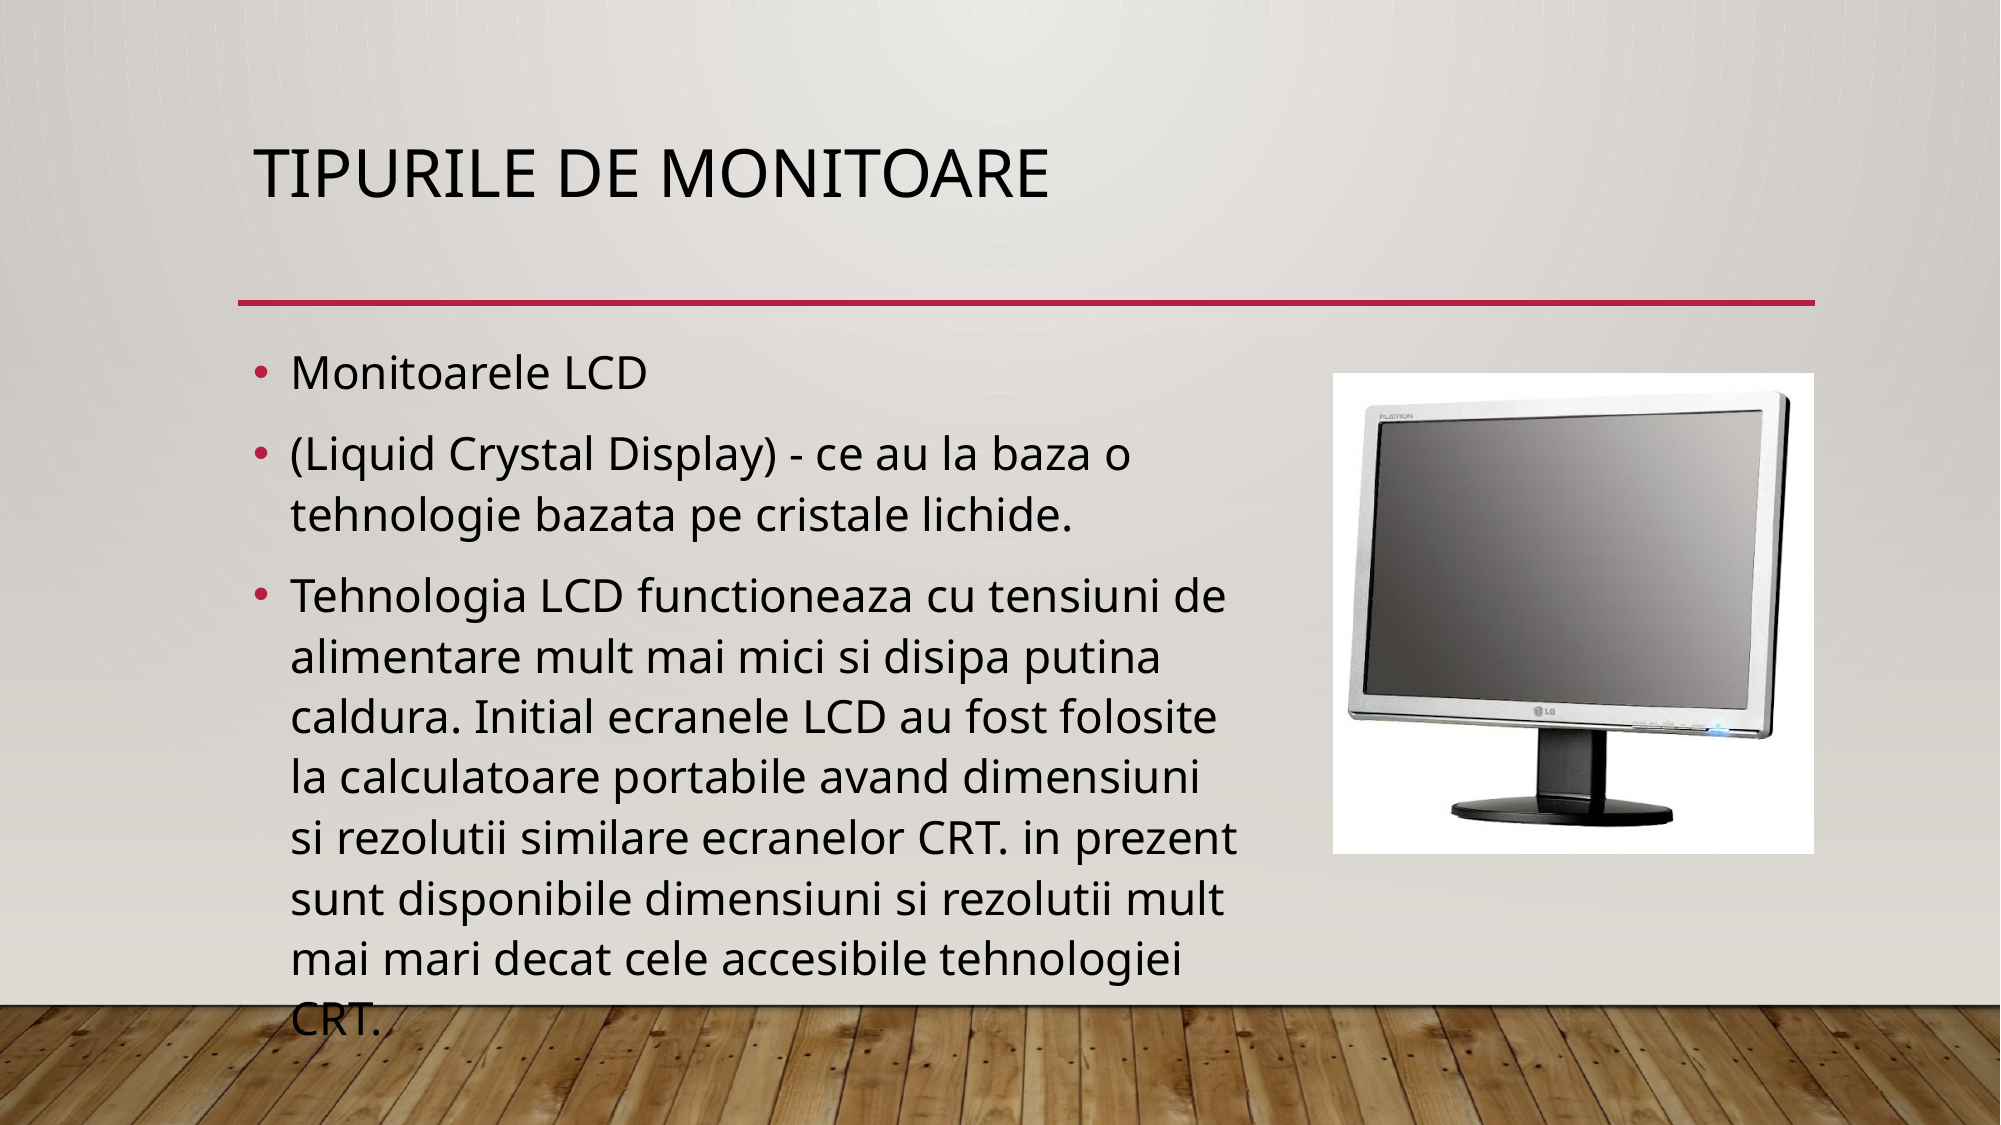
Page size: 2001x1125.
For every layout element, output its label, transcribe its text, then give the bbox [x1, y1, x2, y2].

title Tipurile de monitoare [238, 131, 1814, 305]
picture [0, 1005, 2000, 1125]
list Monitoarele LCD (Liquid Crystal Display) - ce au la baza o tehnologie bazata pe cristale lichide. Tehnologia LCD functioneaza cu tensiuni de alimentare mult mai mici si disipa putina caldura. Initial ecranele LCD au fost folosite la calculatoare portabile avand dimensiuni si rezolutii similare ecranelor CRT. in prezent sunt disponibile dimensiuni si rezolutii mult mai mari decat cele accesibile tehnologiei CRT. [238, 330, 1255, 897]
picture [1333, 373, 1814, 854]
